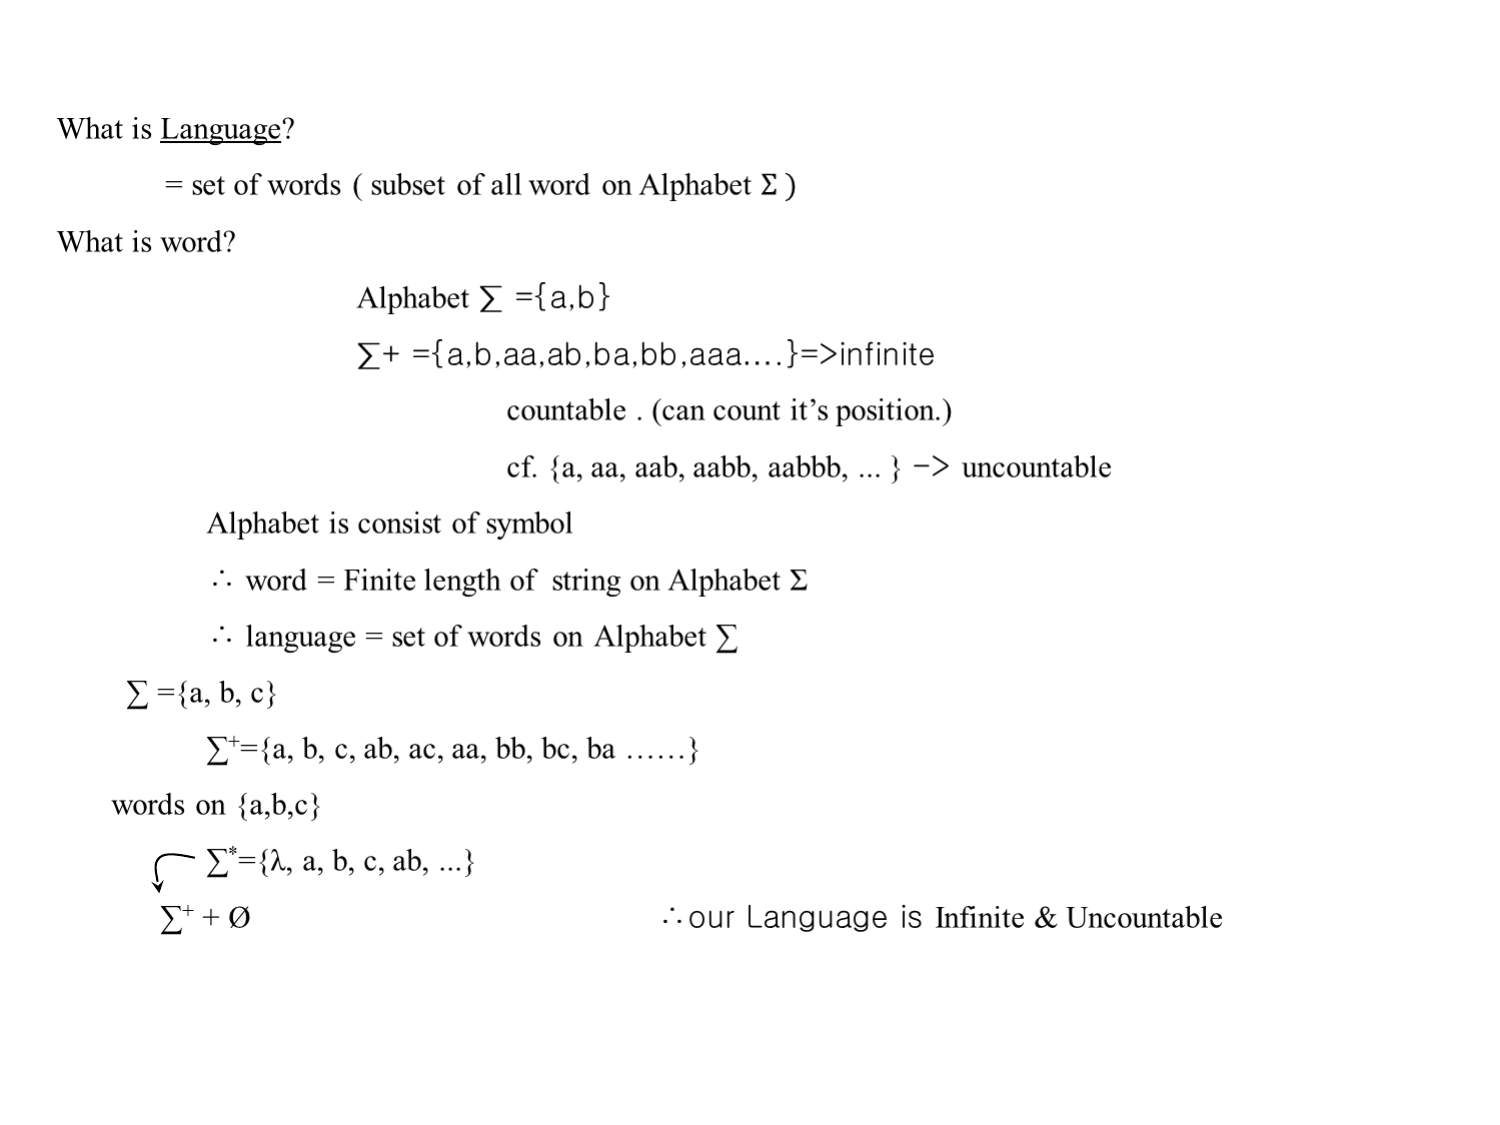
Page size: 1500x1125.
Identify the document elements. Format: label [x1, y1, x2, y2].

text_box [41, 101, 1436, 950]
text_box [151, 854, 195, 894]
